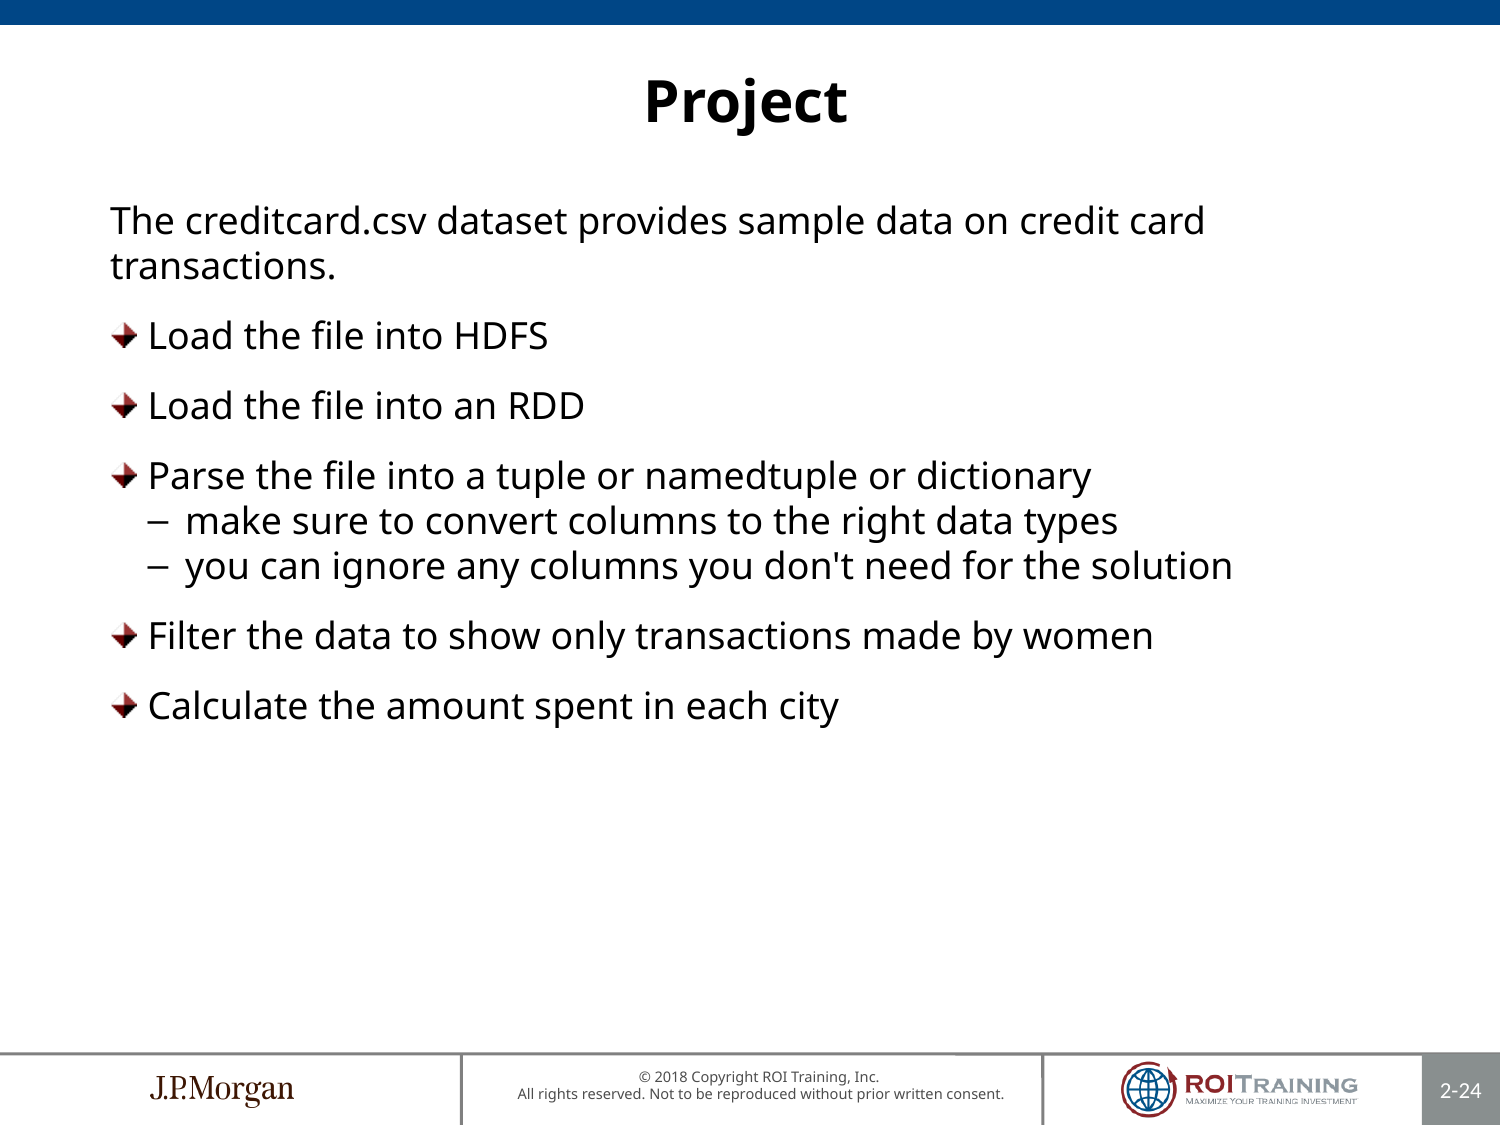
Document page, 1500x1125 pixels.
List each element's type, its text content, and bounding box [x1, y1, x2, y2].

picture [110, 461, 137, 488]
picture [150, 1076, 294, 1108]
picture [110, 621, 137, 648]
picture [110, 691, 137, 718]
picture [110, 391, 137, 418]
picture [110, 321, 137, 348]
picture [1113, 1060, 1362, 1118]
list The creditcard.csv dataset provides sample data on credit card transactions. Load the file into HDFS Load the file into an RDD Parse the file into a tuple or namedtuple or dictionary make sure to convert columns to the right data types you can ignore any columns you don't need for the solution Filter the data to show only transactions made by women Calculate the amount spent in each city [95, 189, 1411, 1022]
title Project [172, 47, 1322, 151]
